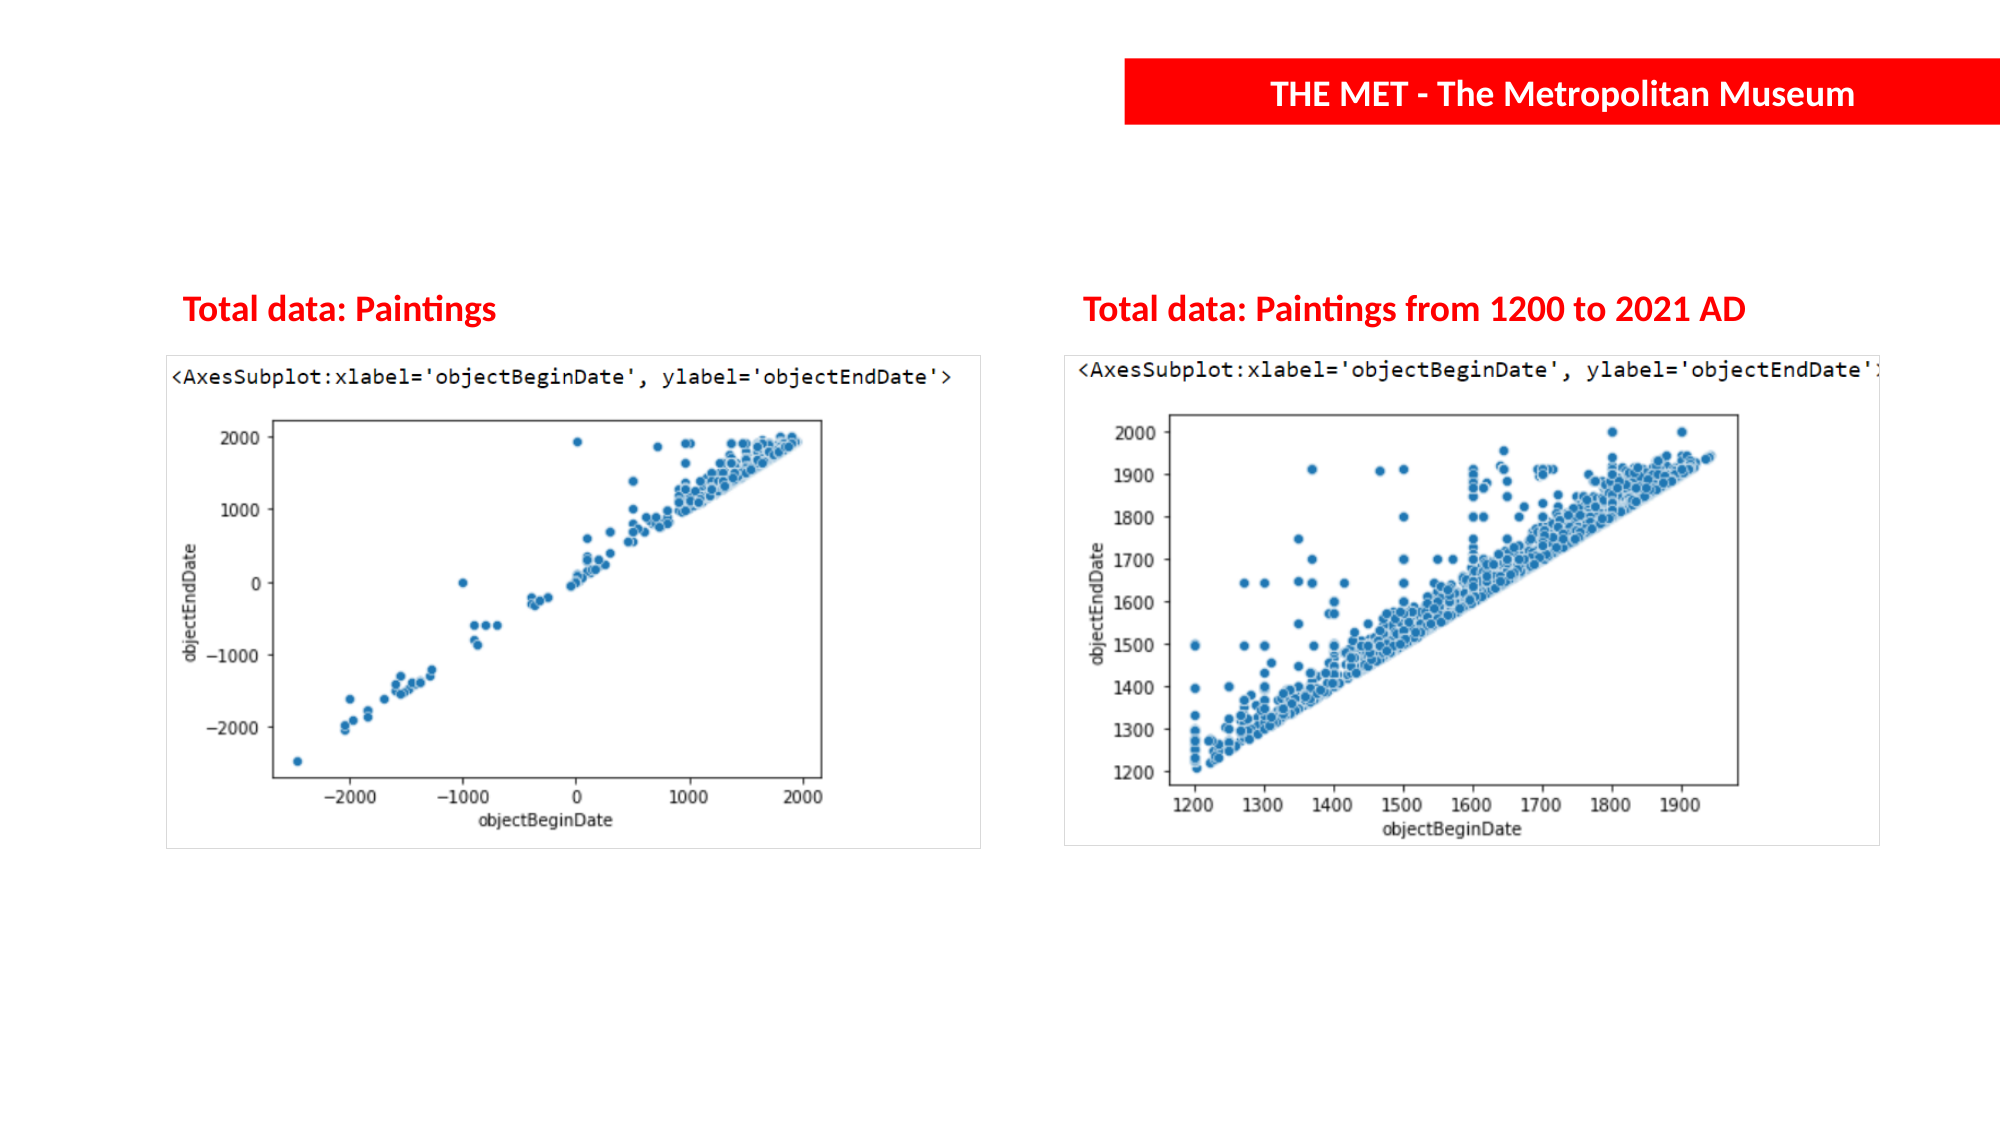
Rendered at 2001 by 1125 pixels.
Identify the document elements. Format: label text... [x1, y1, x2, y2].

text_box Total data: Paintings from 1200 to 2021 AD [1068, 276, 1762, 337]
text_box Total data: Paintings [168, 276, 513, 337]
picture [1064, 355, 1880, 846]
picture [166, 355, 981, 849]
text_box THE MET - The Metropolitan Museum [1123, 57, 2000, 126]
